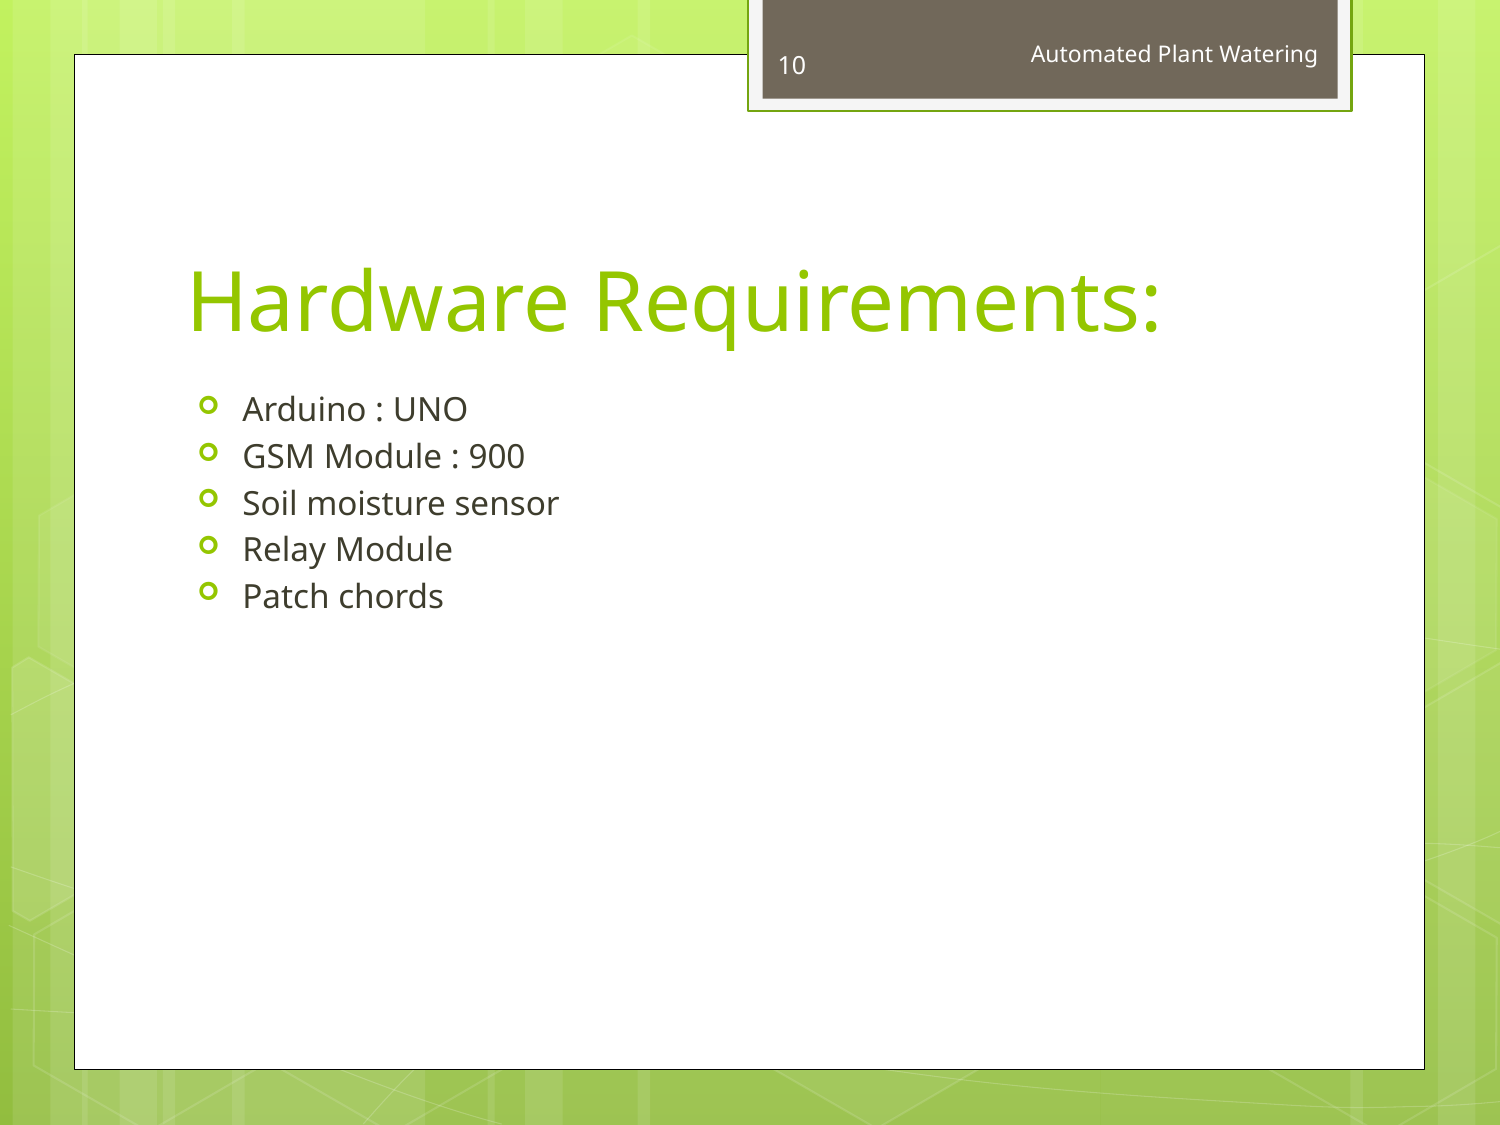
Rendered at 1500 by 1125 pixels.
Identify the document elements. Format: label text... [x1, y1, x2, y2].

list Arduino : UNO GSM Module : 900 Soil moisture sensor Relay Module Patch chords [171, 381, 1283, 957]
title Hardware Requirements: [171, 168, 1324, 357]
slide_number Automated Plant Watering [983, 36, 1334, 97]
slide_number 10 [762, 36, 982, 97]
